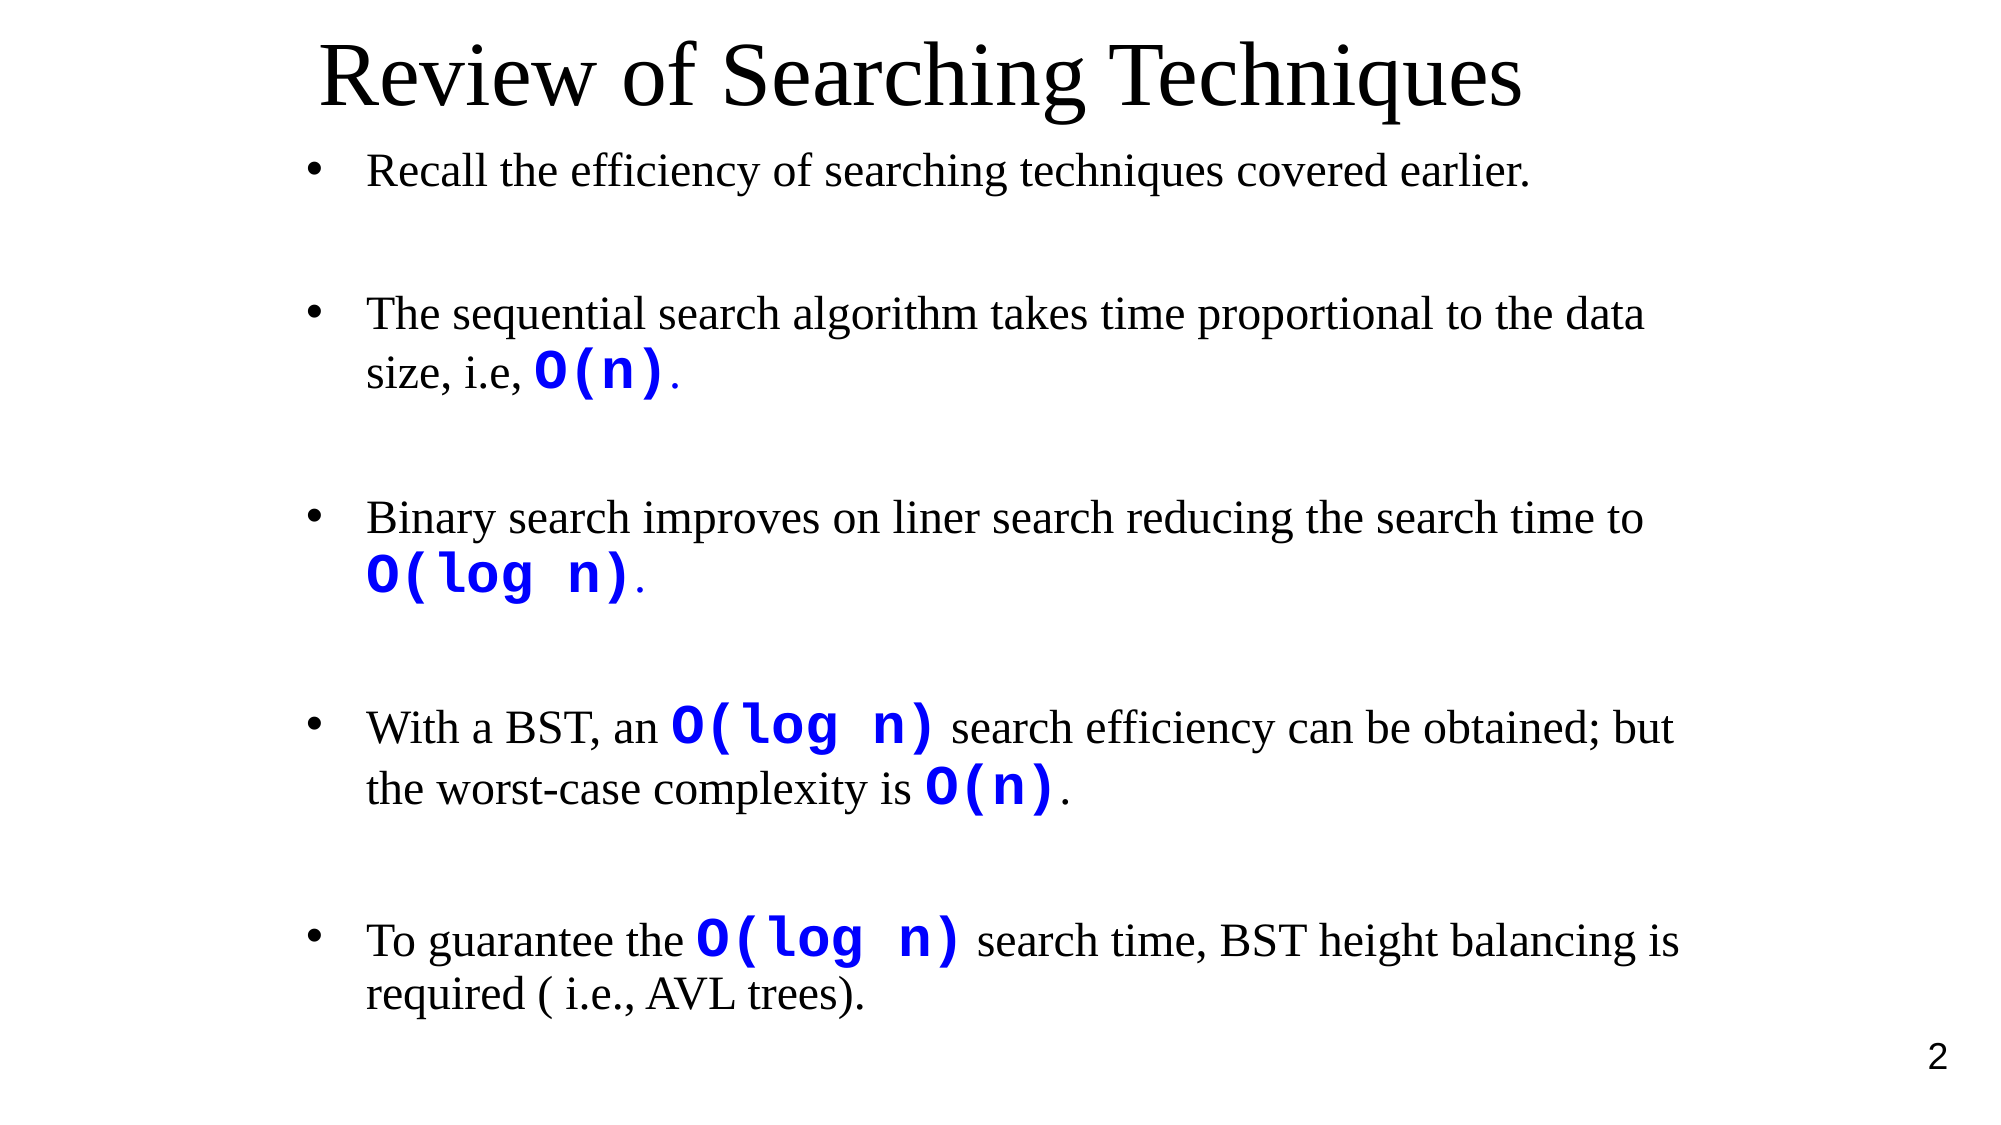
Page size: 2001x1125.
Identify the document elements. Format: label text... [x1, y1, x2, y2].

list Recall the efficiency of searching techniques covered earlier. The sequential search algorithm takes time proportional to the data size, i.e, O(n). Binary search improves on liner search reducing the search time to O(log n). With a BST, an O(log n) search efficiency can be obtained; but the worst-case complexity is O(n). To guarantee the O(log n) search time, BST height balancing is required ( i.e., AVL trees). [291, 137, 1709, 1035]
title Review of Searching Techniques [303, 0, 1654, 137]
